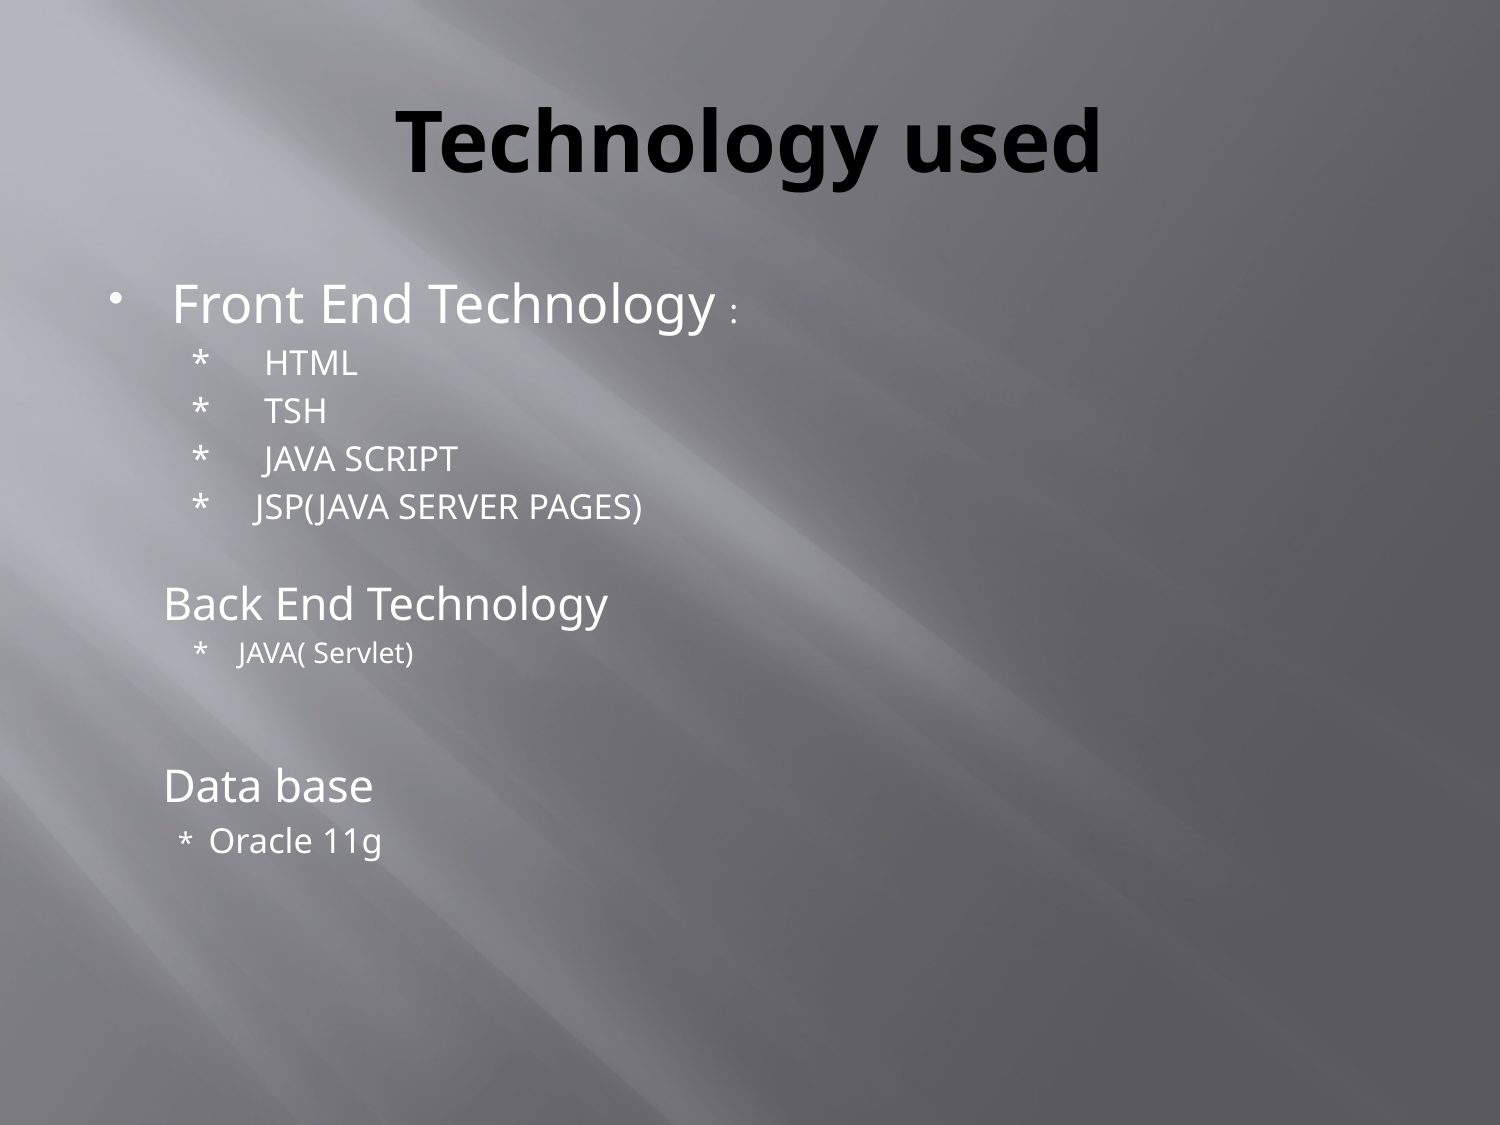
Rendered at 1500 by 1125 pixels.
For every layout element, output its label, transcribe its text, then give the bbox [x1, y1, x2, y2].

list Front End Technology : * HTML * TSH * JAVA SCRIPT * JSP(JAVA SERVER PAGES) Back End Technology * JAVA( Servlet) Data base * Oracle 11g [75, 262, 1425, 1035]
title Technology used [75, 45, 1425, 233]
